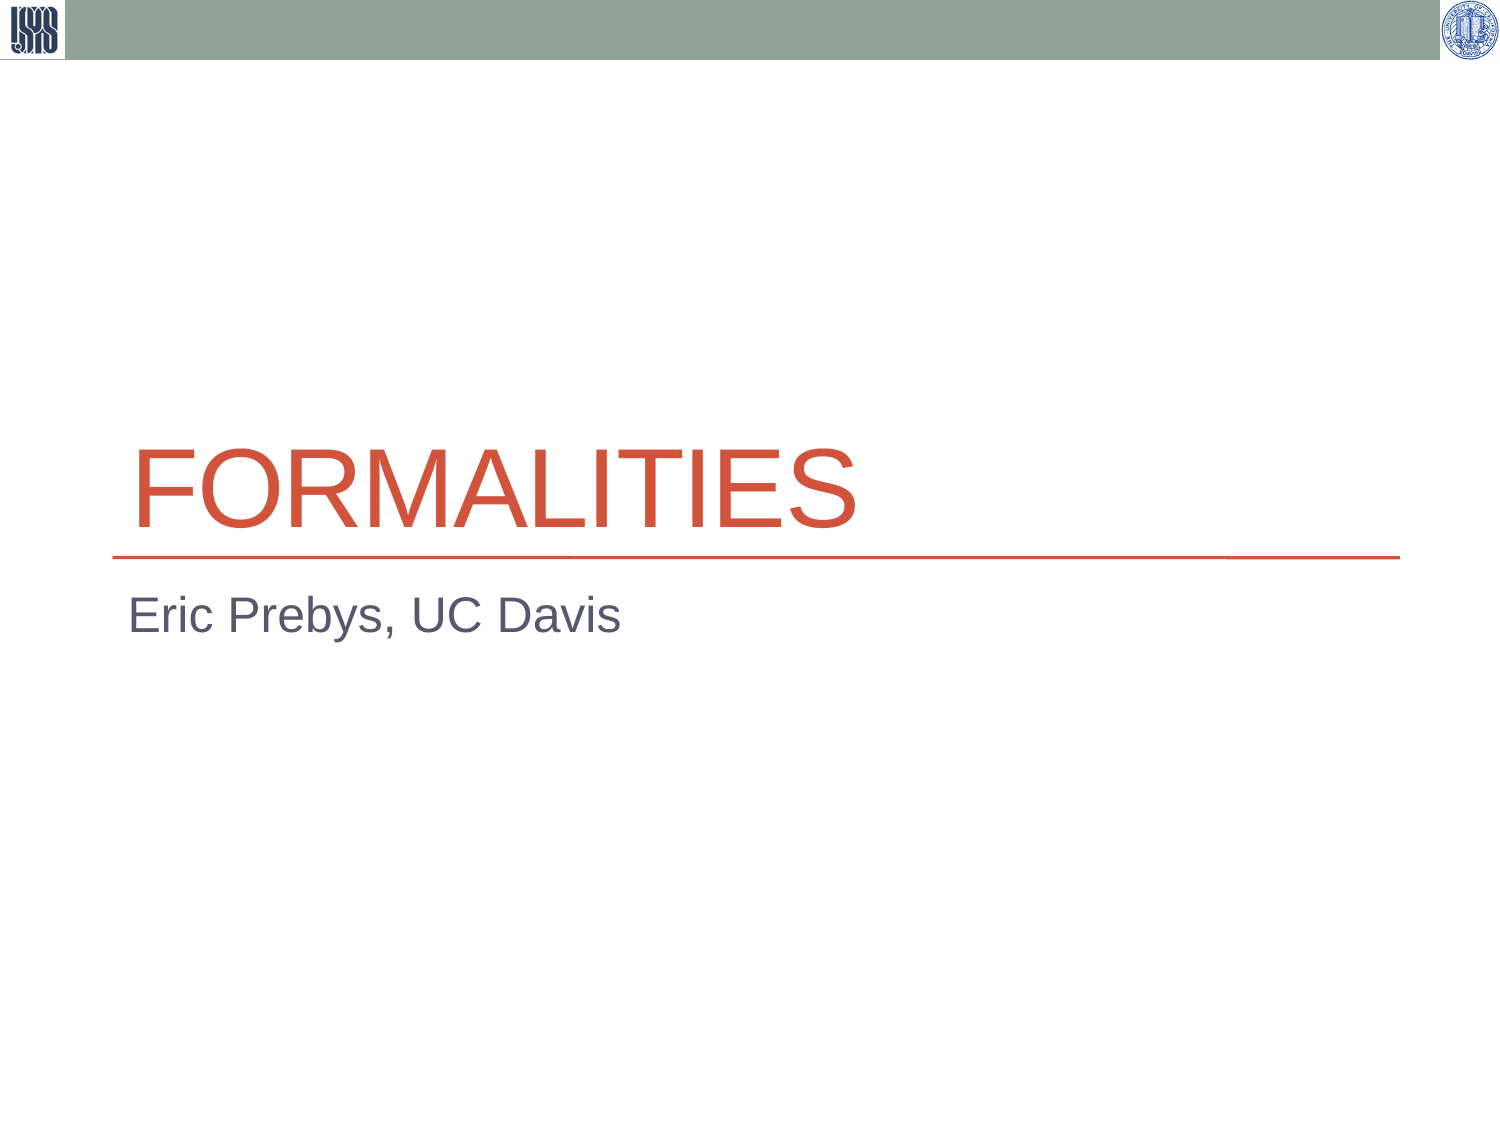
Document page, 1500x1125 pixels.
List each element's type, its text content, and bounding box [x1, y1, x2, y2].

picture [1440, 0, 1500, 61]
subtitle Eric Prebys, UC Davis [112, 575, 1163, 863]
picture [0, 0, 65, 59]
title Formalities [115, 87, 1310, 558]
